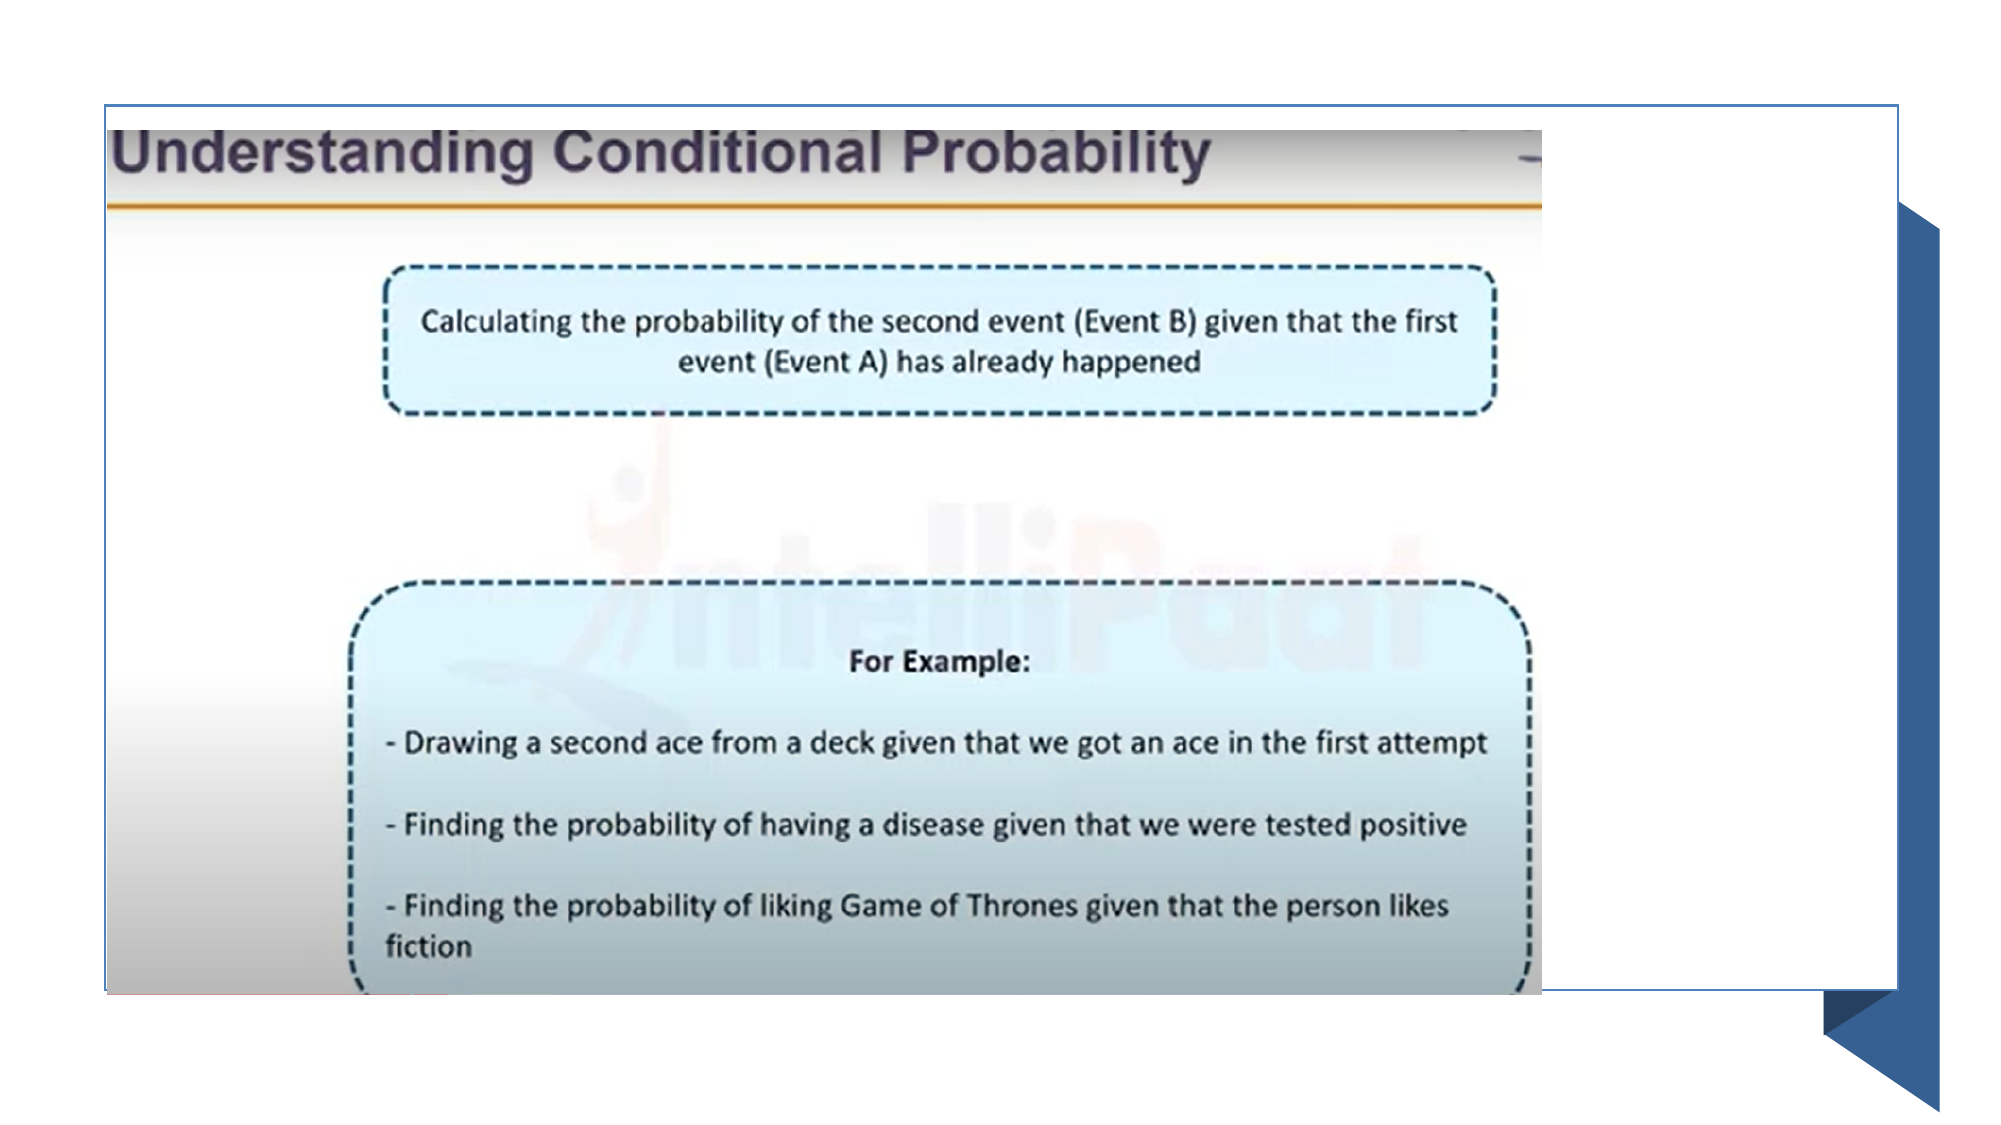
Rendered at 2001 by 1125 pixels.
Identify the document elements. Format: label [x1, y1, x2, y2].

text_box [1823, 990, 1893, 1036]
text_box [1825, 201, 1940, 1113]
text_box [104, 105, 1899, 990]
picture [106, 130, 1542, 995]
